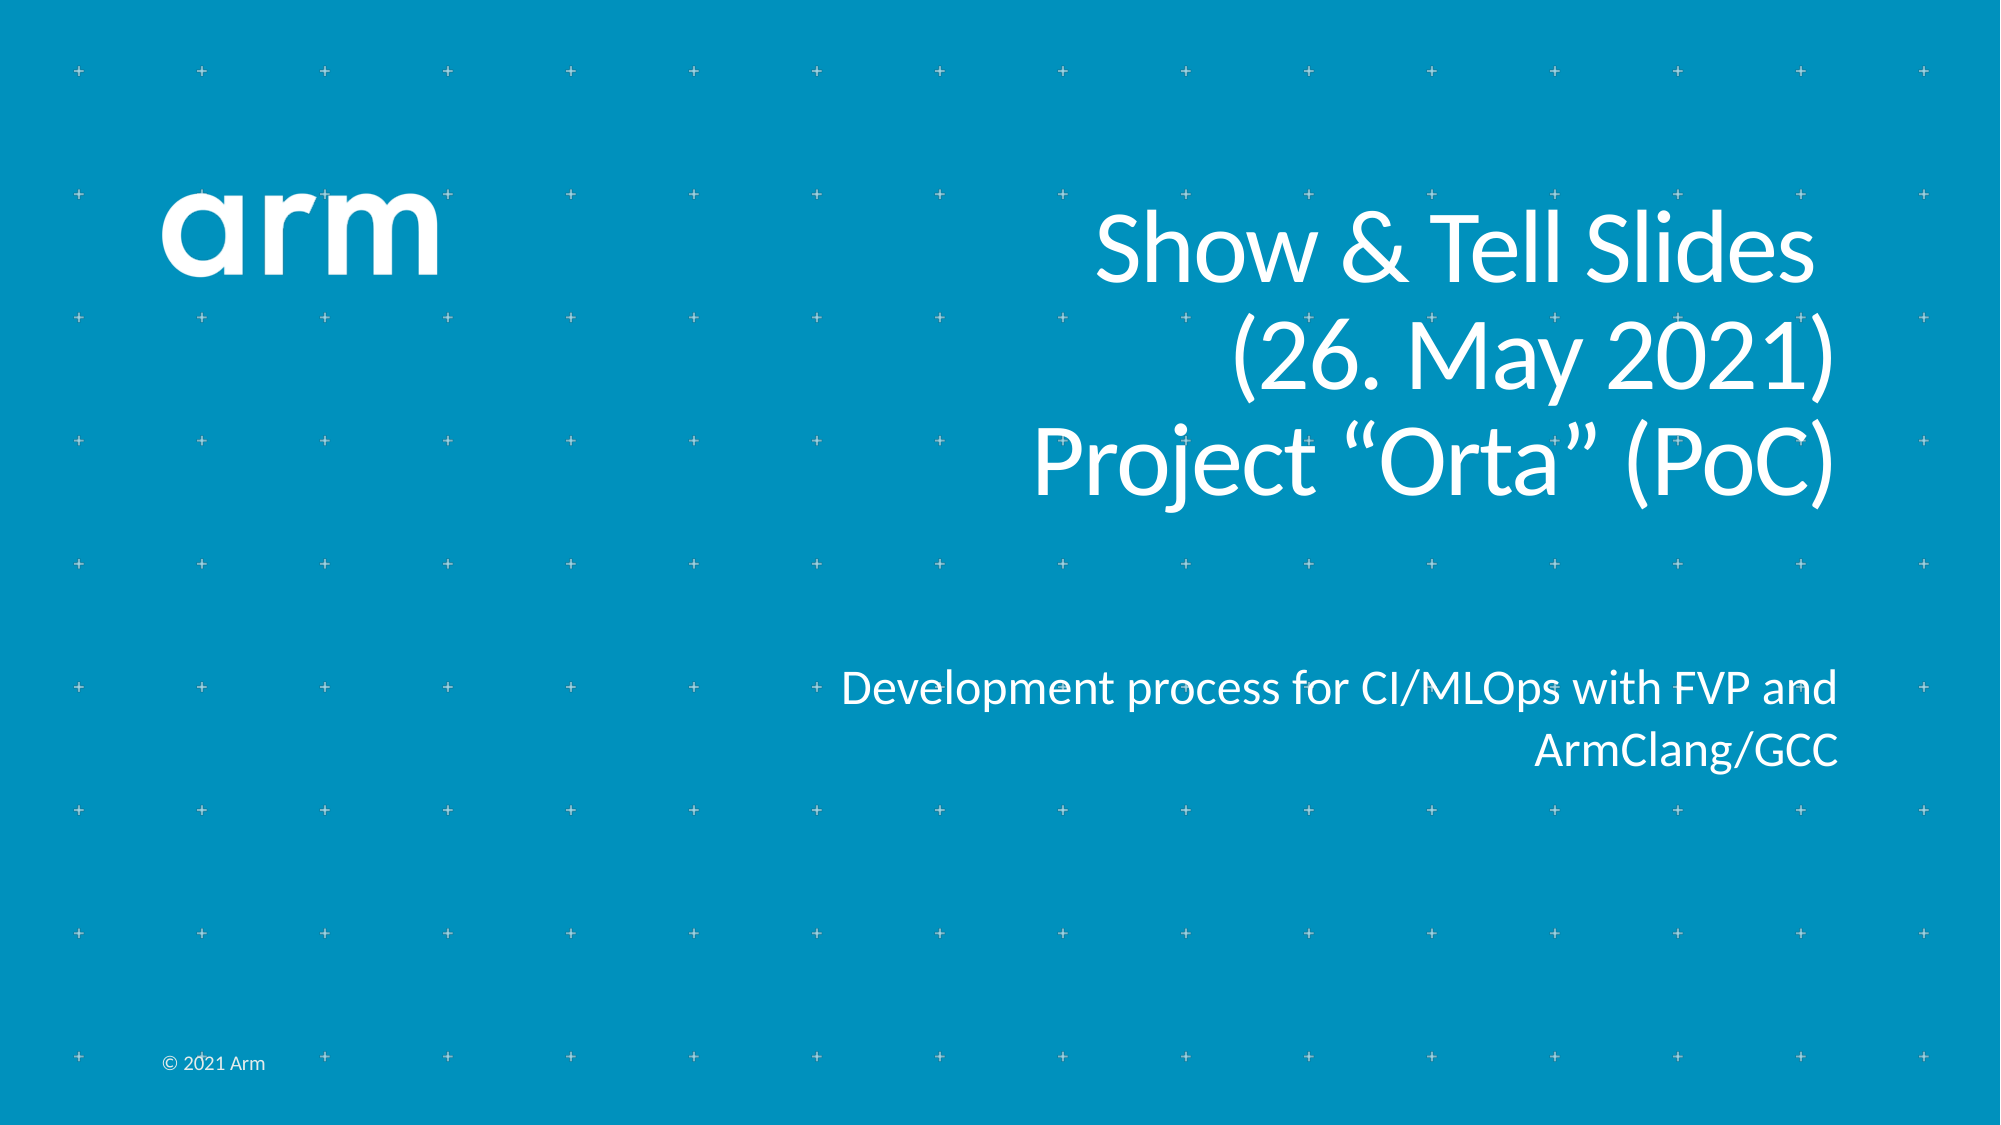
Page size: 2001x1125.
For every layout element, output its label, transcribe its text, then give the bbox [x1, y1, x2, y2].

subtitle Development process for CI/MLOps with FVP and ArmClang/GCC [822, 651, 1839, 768]
picture [265, 194, 316, 274]
picture [329, 194, 437, 274]
picture [1711, 768, 1730, 774]
picture [321, 191, 329, 198]
picture [163, 191, 242, 277]
title Show & Tell Slides (26. May 2021) Project “Orta” (PoC) [822, 198, 1839, 621]
